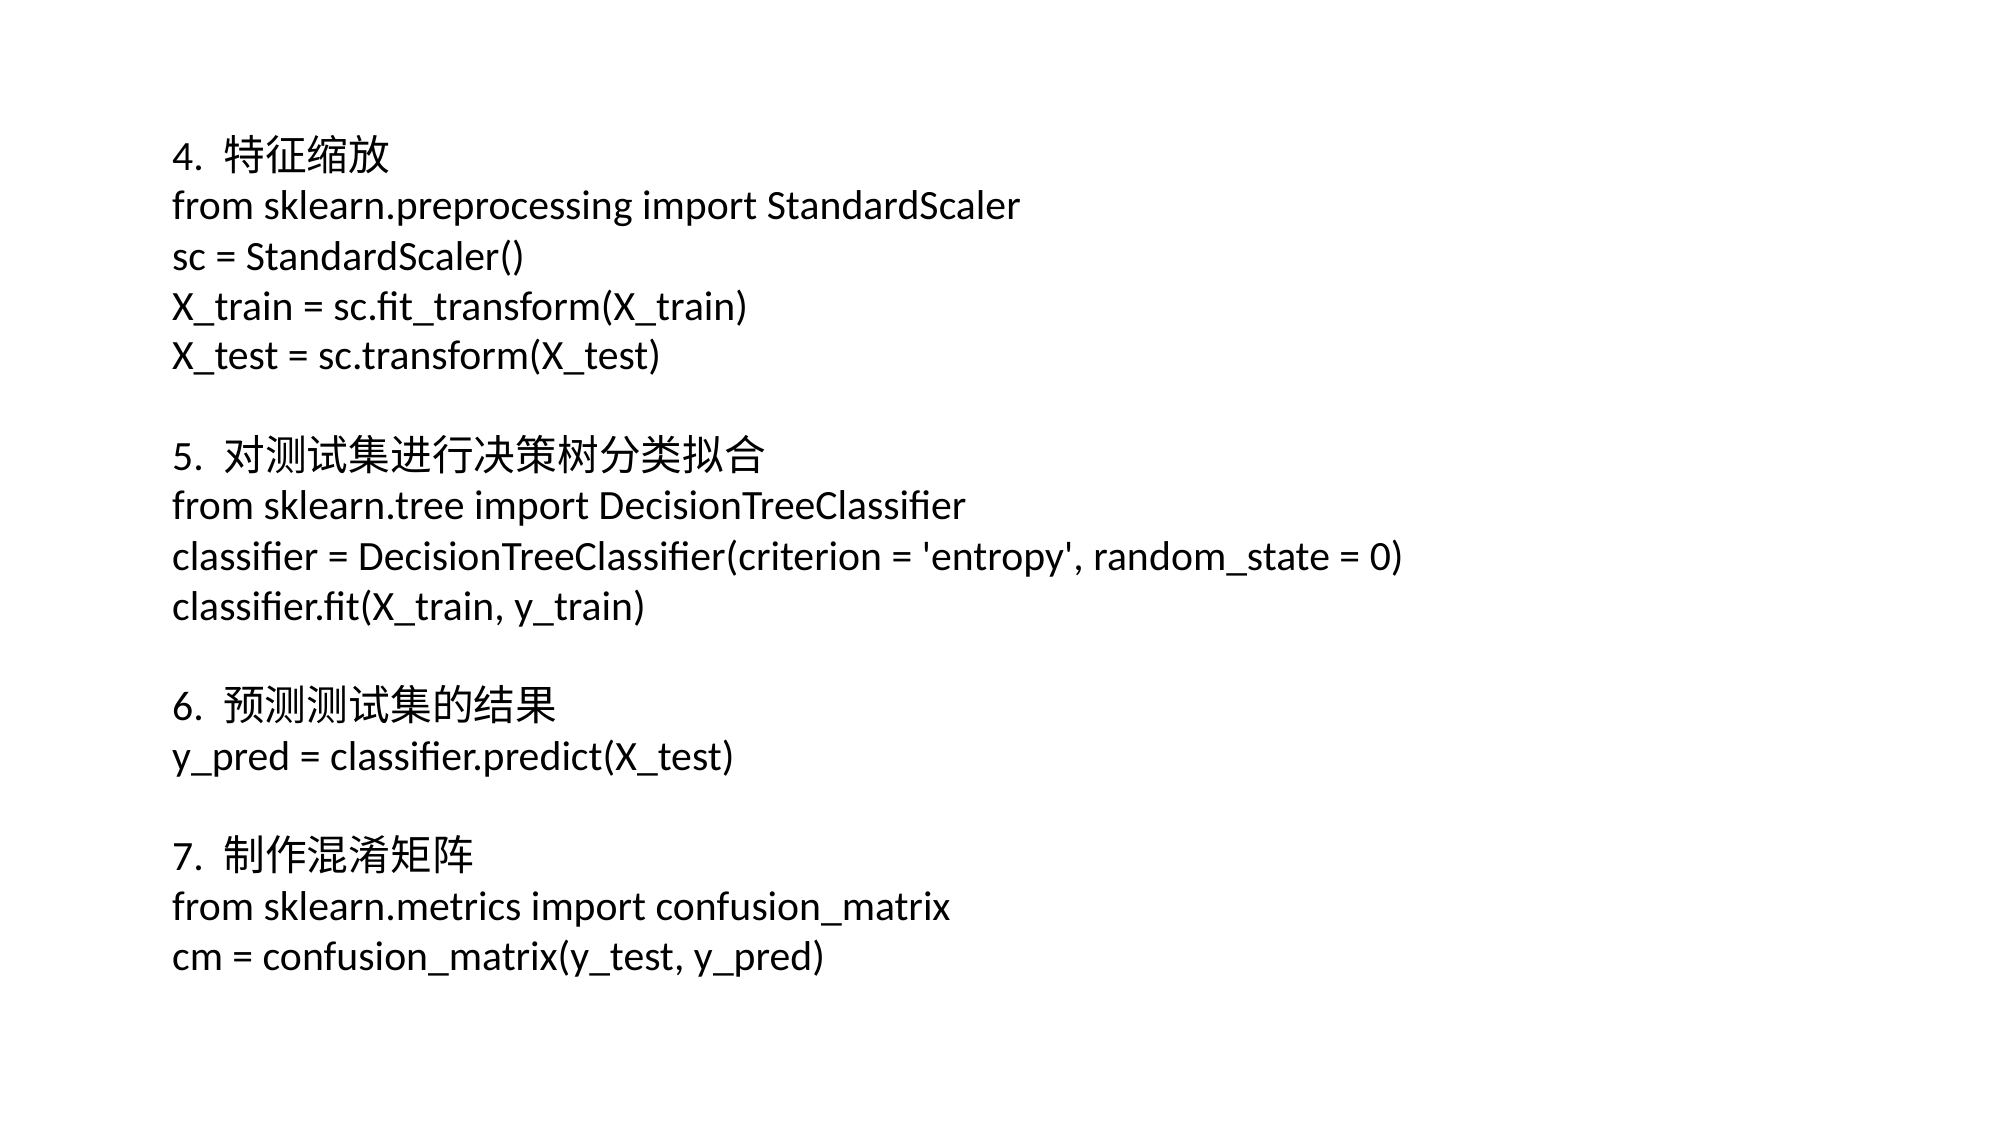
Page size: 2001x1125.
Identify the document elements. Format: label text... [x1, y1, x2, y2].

text_box 4. 特征缩放 from sklearn.preprocessing import StandardScaler sc = StandardScaler() X_train = sc.fit_transform(X_train) X_test = sc.transform(X_test) 5. 对测试集进行决策树分类拟合 from sklearn.tree import DecisionTreeClassifier classifier = DecisionTreeClassifier(criterion = 'entropy', random_state = 0) classifier.fit(X_train, y_train) 6. 预测测试集的结果 y_pred = classifier.predict(X_test) 7. 制作混淆矩阵 from sklearn.metrics import confusion_matrix cm = confusion_matrix(y_test, y_pred) [157, 120, 1906, 1036]
